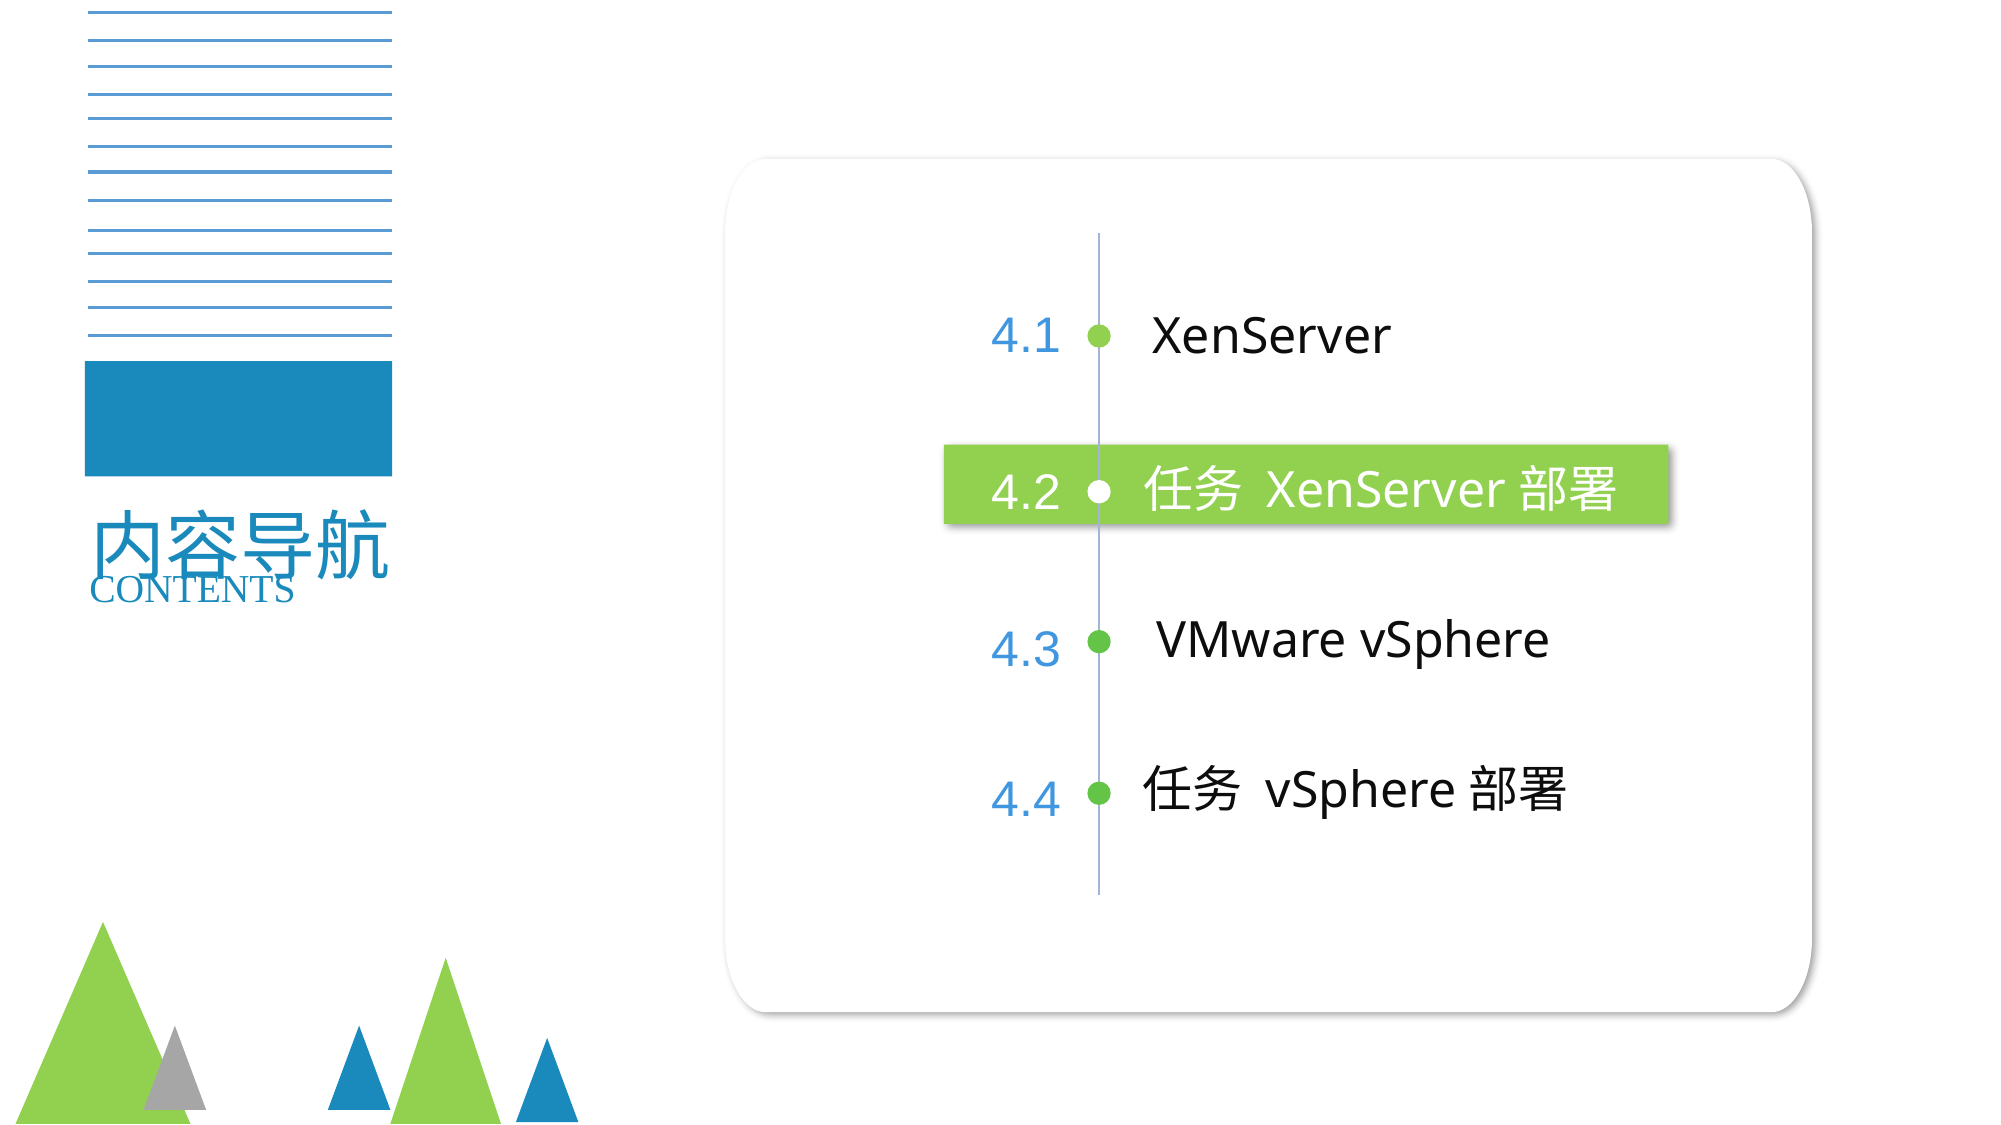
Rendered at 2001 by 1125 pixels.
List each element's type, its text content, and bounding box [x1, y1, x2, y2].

text_box 4.2 [991, 469, 1062, 530]
text_box XenServer [1152, 313, 1393, 374]
text_box 4.3 [991, 626, 1062, 687]
text_box [13, 919, 193, 1125]
text_box [943, 444, 1099, 525]
text_box [724, 157, 1814, 1014]
text_box 内容导航 [90, 477, 391, 577]
text_box [326, 1022, 392, 1111]
text_box 4.4 [991, 776, 1062, 837]
text_box VMware vSphere [1156, 617, 1552, 678]
text_box 4.1 [991, 312, 1062, 373]
text_box [84, 360, 393, 477]
text_box [1086, 323, 1112, 349]
text_box 任务 XenServer部署 [1143, 467, 1619, 528]
text_box [1086, 479, 1112, 505]
text_box [1086, 780, 1112, 806]
text_box [142, 1022, 208, 1111]
text_box [514, 1034, 580, 1124]
text_box [1100, 444, 1670, 525]
text_box [1086, 628, 1112, 655]
text_box [388, 954, 503, 1125]
text_box 任务 vSphere部署 [1142, 767, 1569, 828]
text_box CONTENTS [89, 577, 393, 621]
